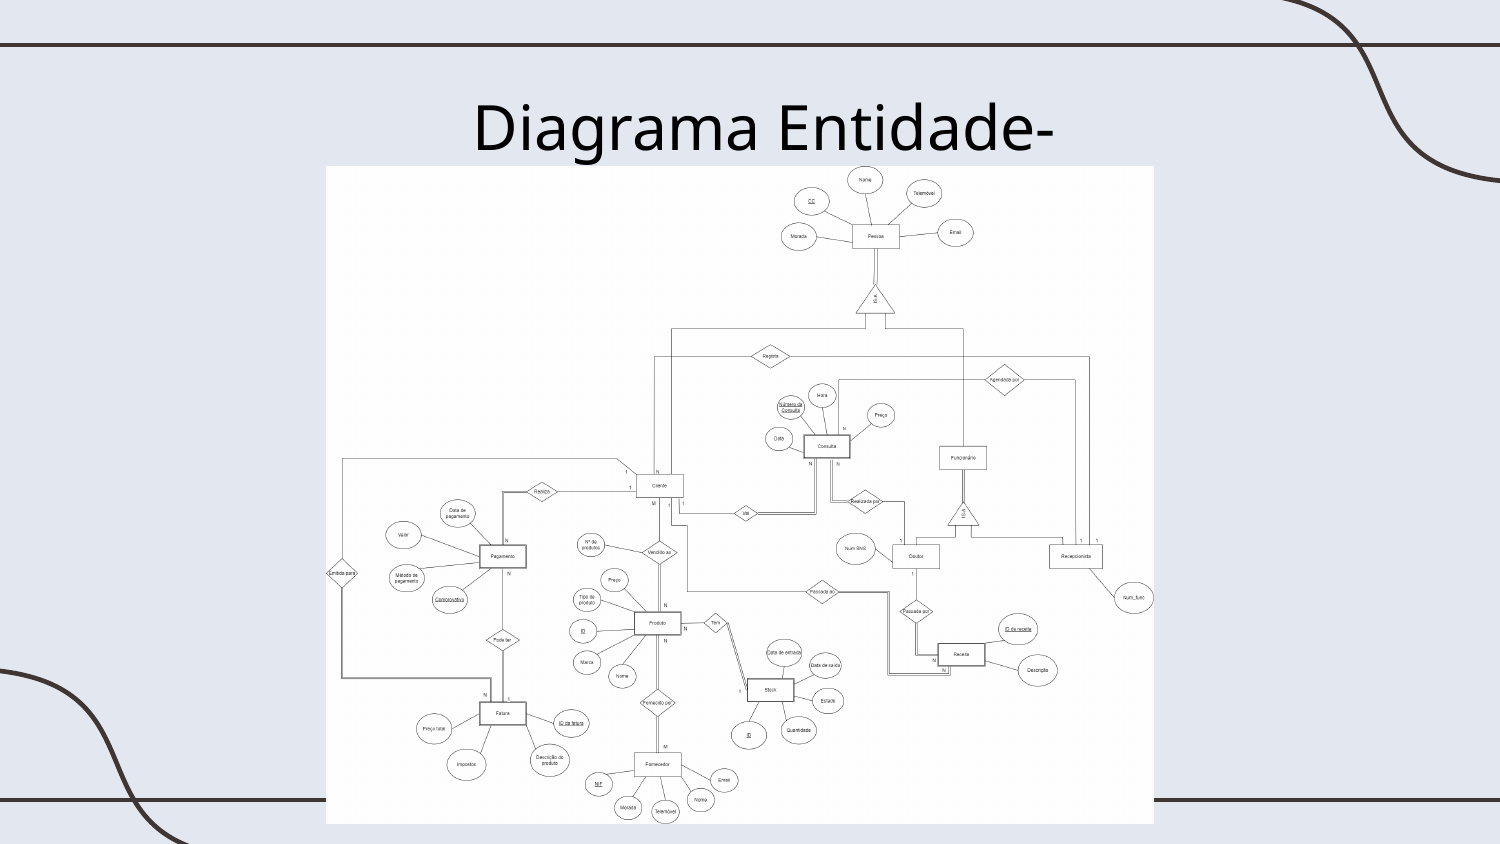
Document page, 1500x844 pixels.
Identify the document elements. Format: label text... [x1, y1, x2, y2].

picture [325, 166, 1154, 824]
title Diagrama Entidade-Relacionamento [284, 72, 1246, 167]
